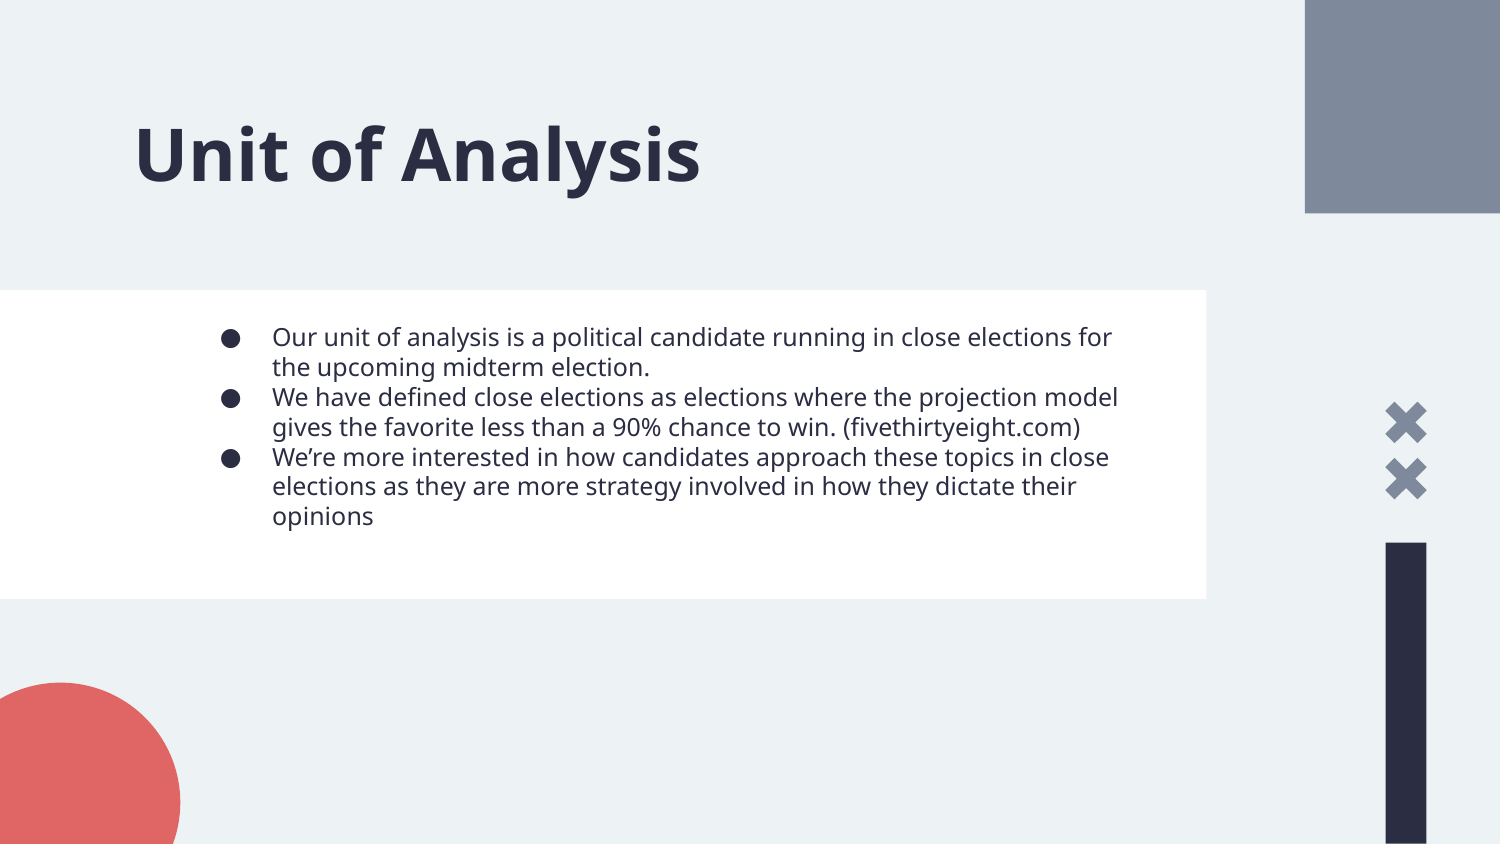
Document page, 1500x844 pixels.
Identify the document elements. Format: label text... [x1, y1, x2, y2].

title Unit of Analysis [118, 93, 1085, 188]
list Our unit of analysis is a political candidate running in close elections for the upcoming midterm election. We have defined close elections as elections where the projection model gives the favorite less than a 90% chance to win. (fivethirtyeight.com) We’re more interested in how candidates approach these topics in close elections as they are more strategy involved in how they dictate their opinions [182, 306, 1162, 602]
